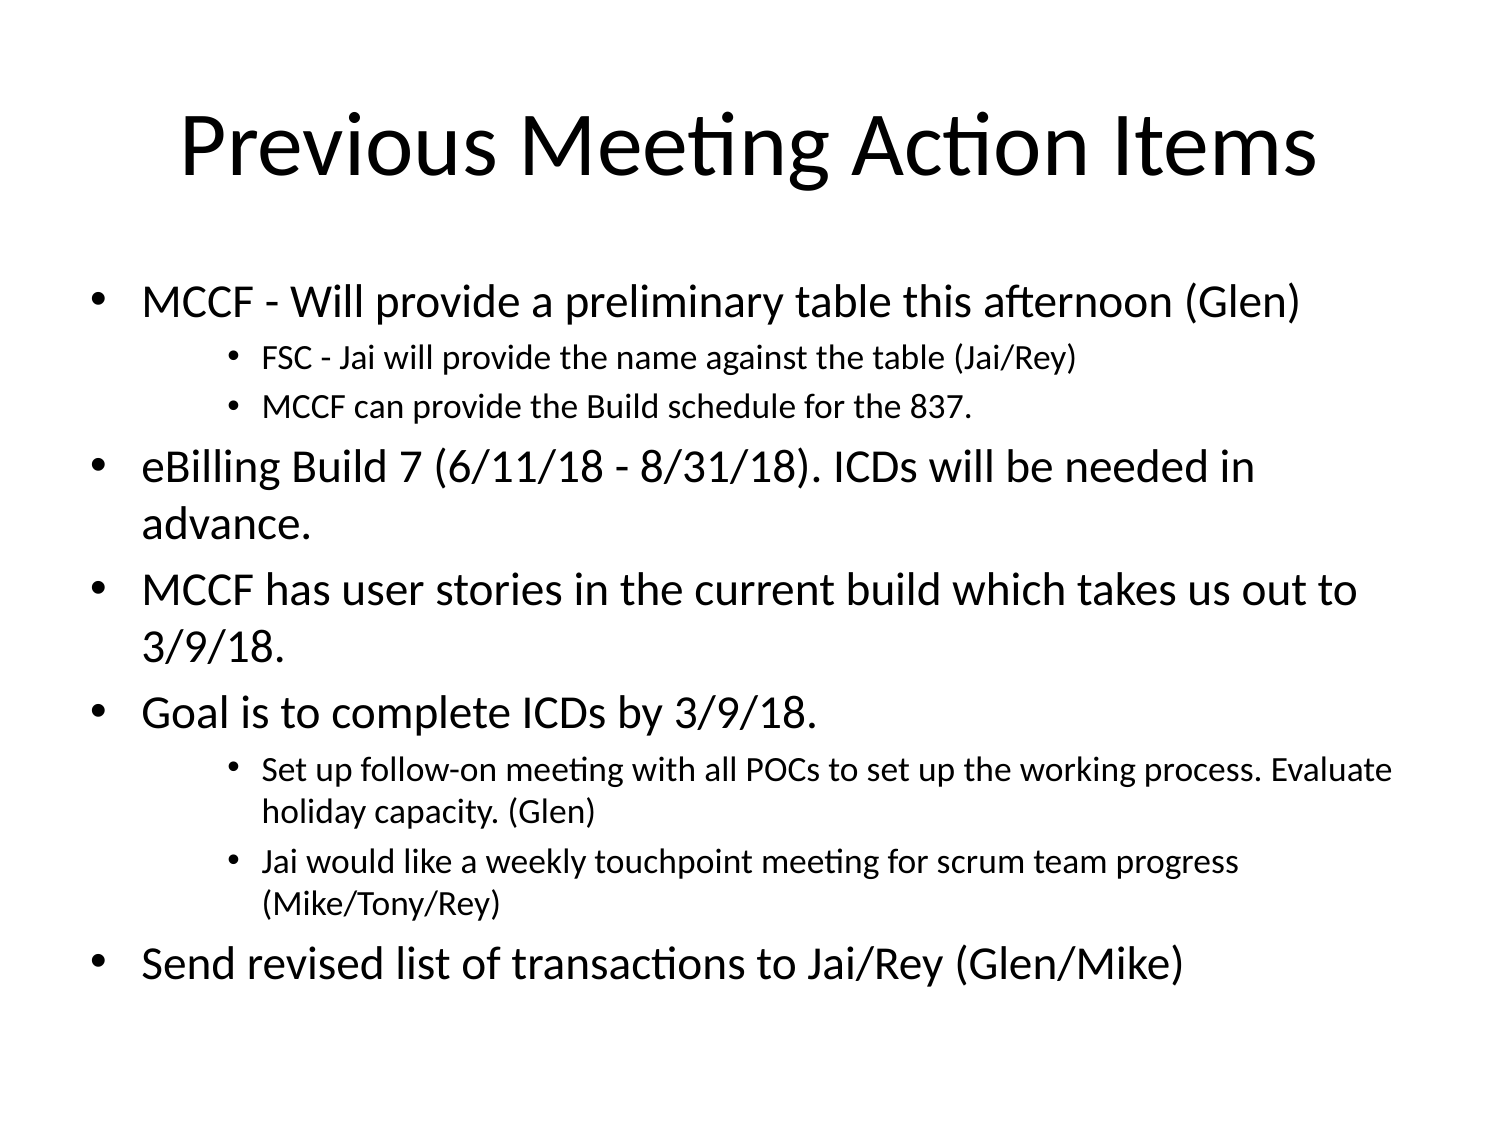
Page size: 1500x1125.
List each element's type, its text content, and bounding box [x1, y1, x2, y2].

list MCCF - Will provide a preliminary table this afternoon (Glen) FSC - Jai will provide the name against the table (Jai/Rey) MCCF can provide the Build schedule for the 837. eBilling Build 7 (6/11/18 - 8/31/18). ICDs will be needed in advance. MCCF has user stories in the current build which takes us out to 3/9/18. Goal is to complete ICDs by 3/9/18. Set up follow-on meeting with all POCs to set up the working process. Evaluate holiday capacity. (Glen) Jai would like a weekly touchpoint meeting for scrum team progress (Mike/Tony/Rey) Send revised list of transactions to Jai/Rey (Glen/Mike) [75, 262, 1425, 1005]
title Previous Meeting Action Items [75, 45, 1425, 233]
